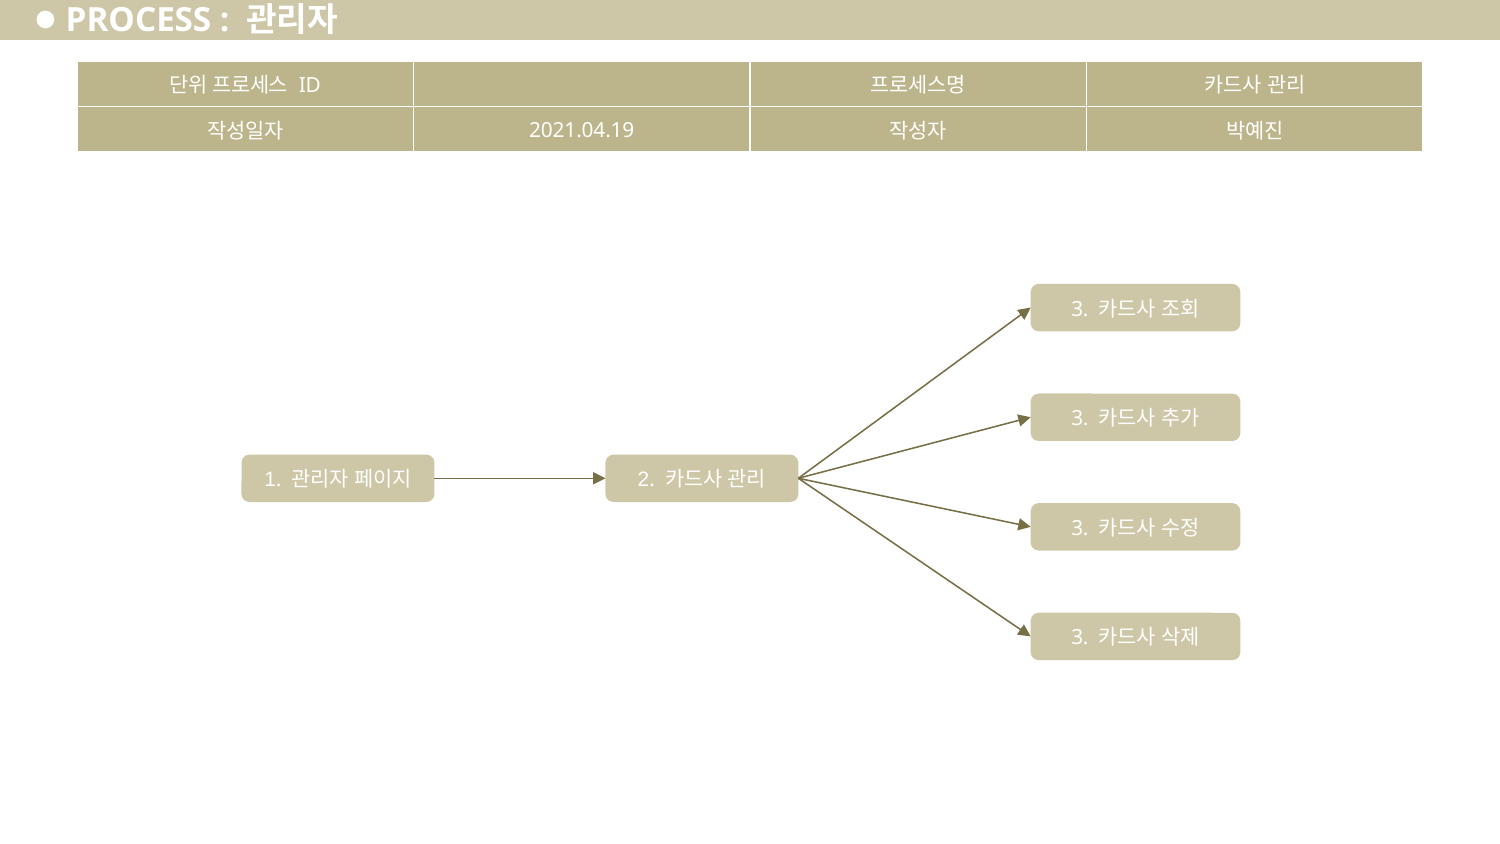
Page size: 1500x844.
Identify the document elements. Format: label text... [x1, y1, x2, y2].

table_header [414, 62, 749, 106]
table_cell 작성일자 [78, 107, 413, 151]
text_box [798, 307, 1031, 476]
text_box 2. 카드사 관리 [605, 454, 791, 503]
title PROCESS : 관리자 [52, 0, 415, 43]
table_header 단위 프로세스 ID [78, 62, 413, 106]
text_box 3. 카드사 추가 [1035, 393, 1241, 441]
text_box 1. 관리자 페이지 [241, 454, 435, 503]
text_box 3. 카드사 삭제 [1030, 612, 1241, 661]
table_header 카드사 관리 [1087, 62, 1422, 106]
text_box 3. 카드사 조회 [1030, 283, 1241, 332]
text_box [798, 477, 1031, 637]
table_header 프로세스명 [751, 62, 1086, 106]
text_box 3. 카드사 수정 [1035, 503, 1241, 551]
table_cell 박예진 [1087, 107, 1422, 151]
table_cell 2021.04.19 [414, 107, 749, 151]
table_cell 작성자 [751, 107, 1086, 151]
